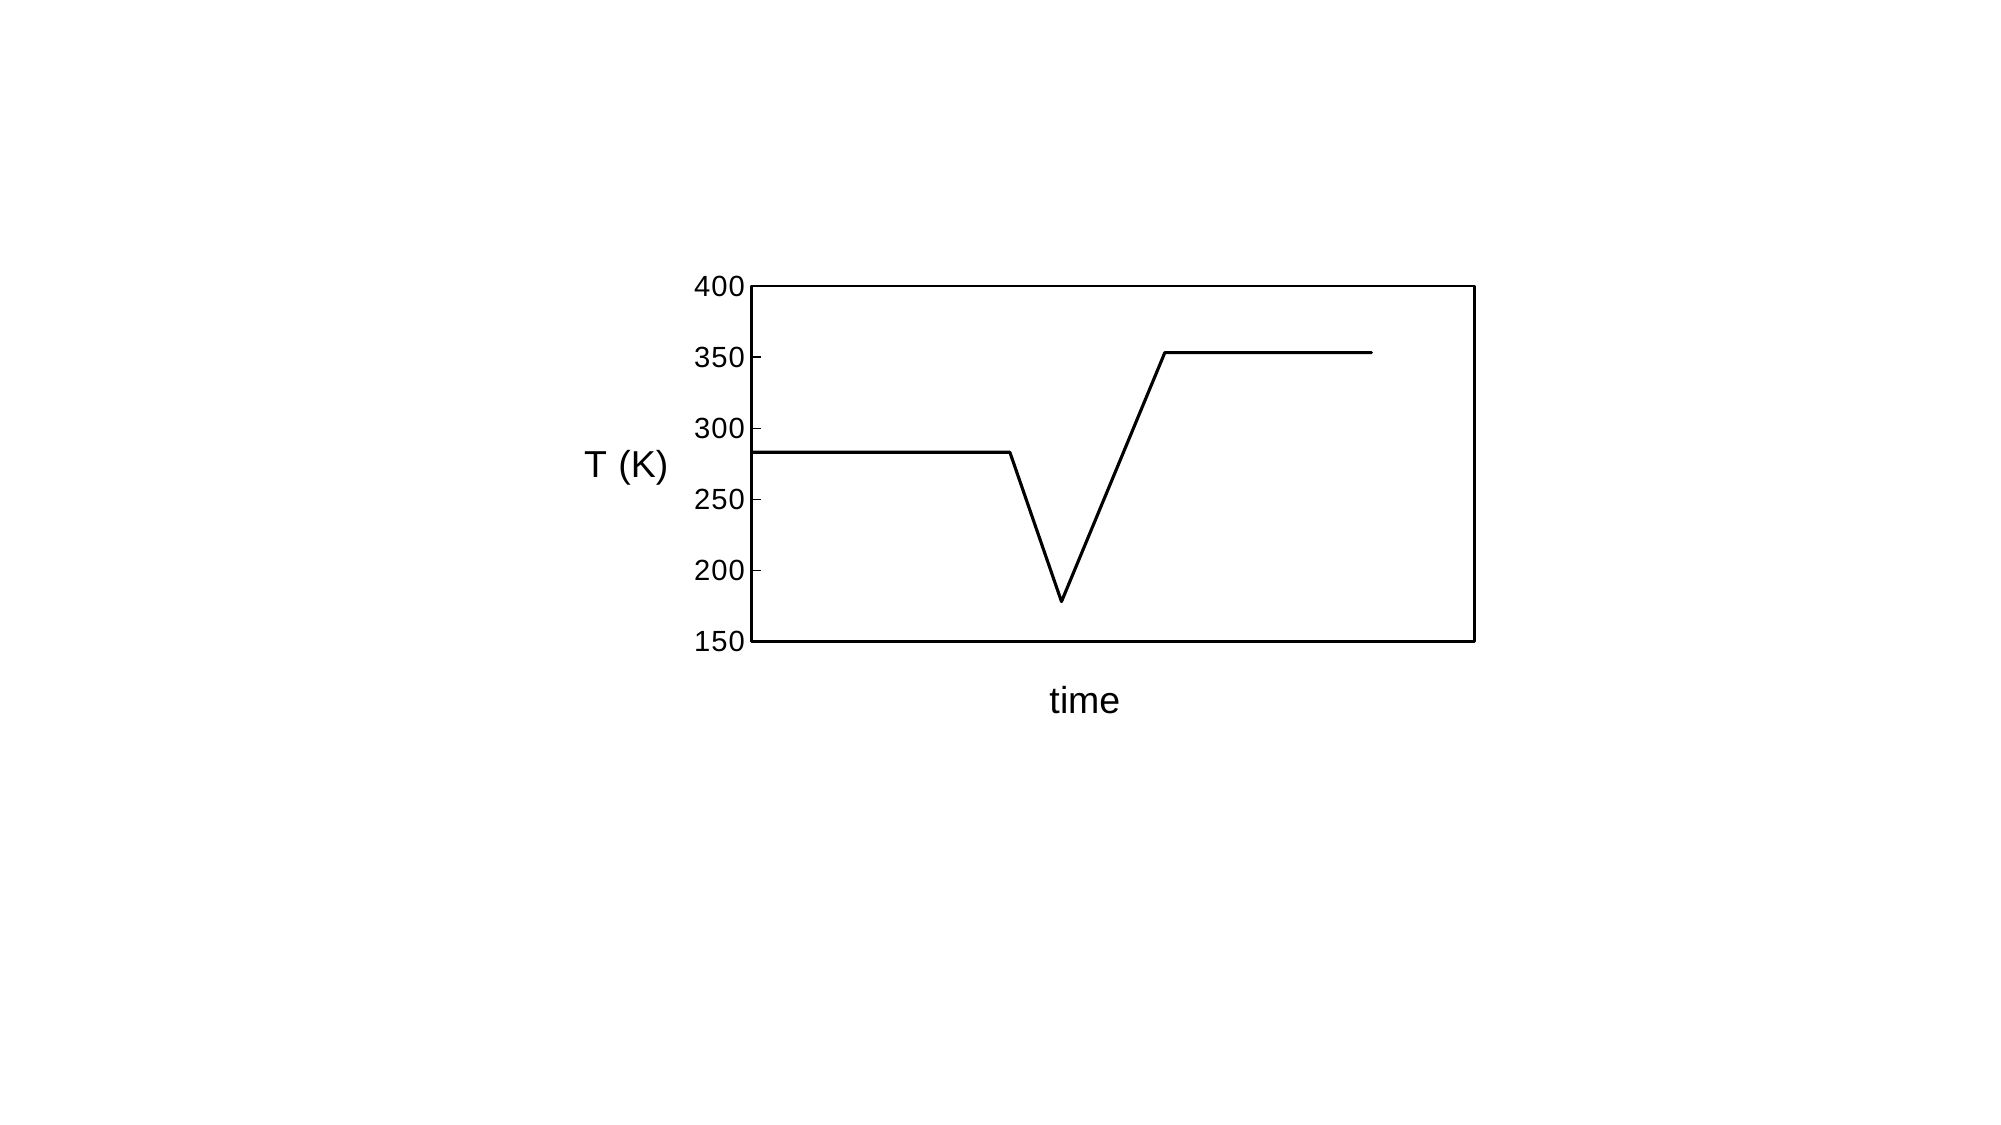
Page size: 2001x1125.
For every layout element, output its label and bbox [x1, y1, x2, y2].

chart [550, 259, 1494, 758]
